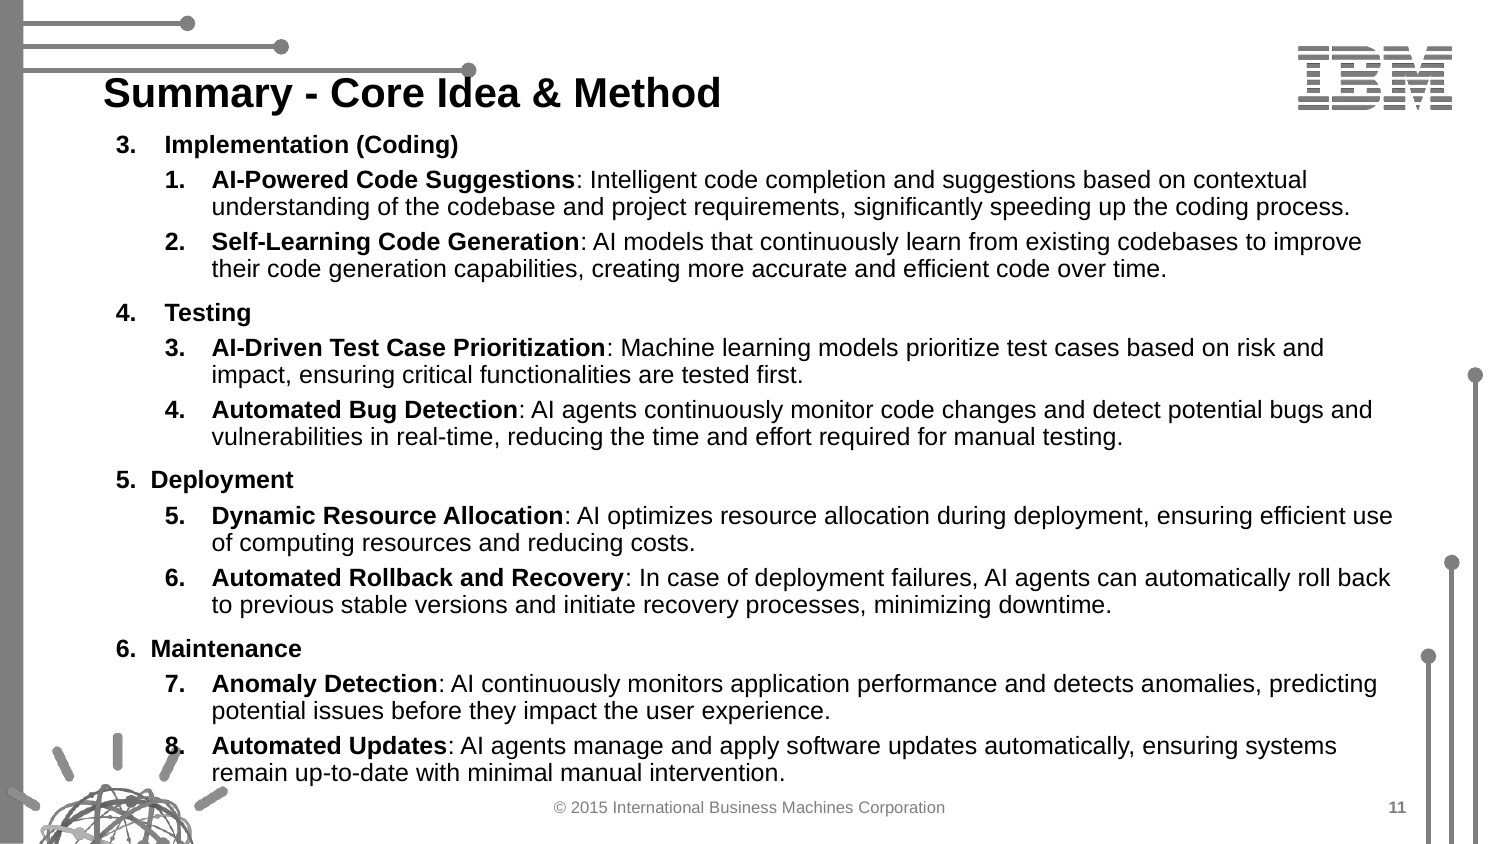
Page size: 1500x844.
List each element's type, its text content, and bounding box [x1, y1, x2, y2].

picture [0, 726, 235, 844]
list 3. Implementation (Coding) AI-Powered Code Suggestions: Intelligent code completion and suggestions based on contextual understanding of the codebase and project requirements, significantly speeding up the coding process. Self-Learning Code Generation: AI models that continuously learn from existing codebases to improve their code generation capabilities, creating more accurate and efficient code over time. 4. Testing AI-Driven Test Case Prioritization: Machine learning models prioritize test cases based on risk and impact, ensuring critical functionalities are tested first. Automated Bug Detection: AI agents continuously monitor code changes and detect potential bugs and vulnerabilities in real-time, reducing the time and effort required for manual testing. 5. Deployment Dynamic Resource Allocation: AI optimizes resource allocation during deployment, ensuring efficient use of computing resources and reducing costs. Automated Rollback and Recovery: In case of deployment failures, AI agents can automatically roll back to previous stable versions and initiate recovery processes, minimizing downtime. 6. Maintenance Anomaly Detection: AI continuously monitors application performance and detects anomalies, predicting potential issues before they impact the user experience. Automated Updates: AI agents manage and apply software updates automatically, ensuring systems remain up-to-date with minimal manual intervention. [80, 80, 1417, 789]
picture [1407, 46, 1452, 110]
title Summary - Core Idea & Method [93, 46, 1407, 80]
